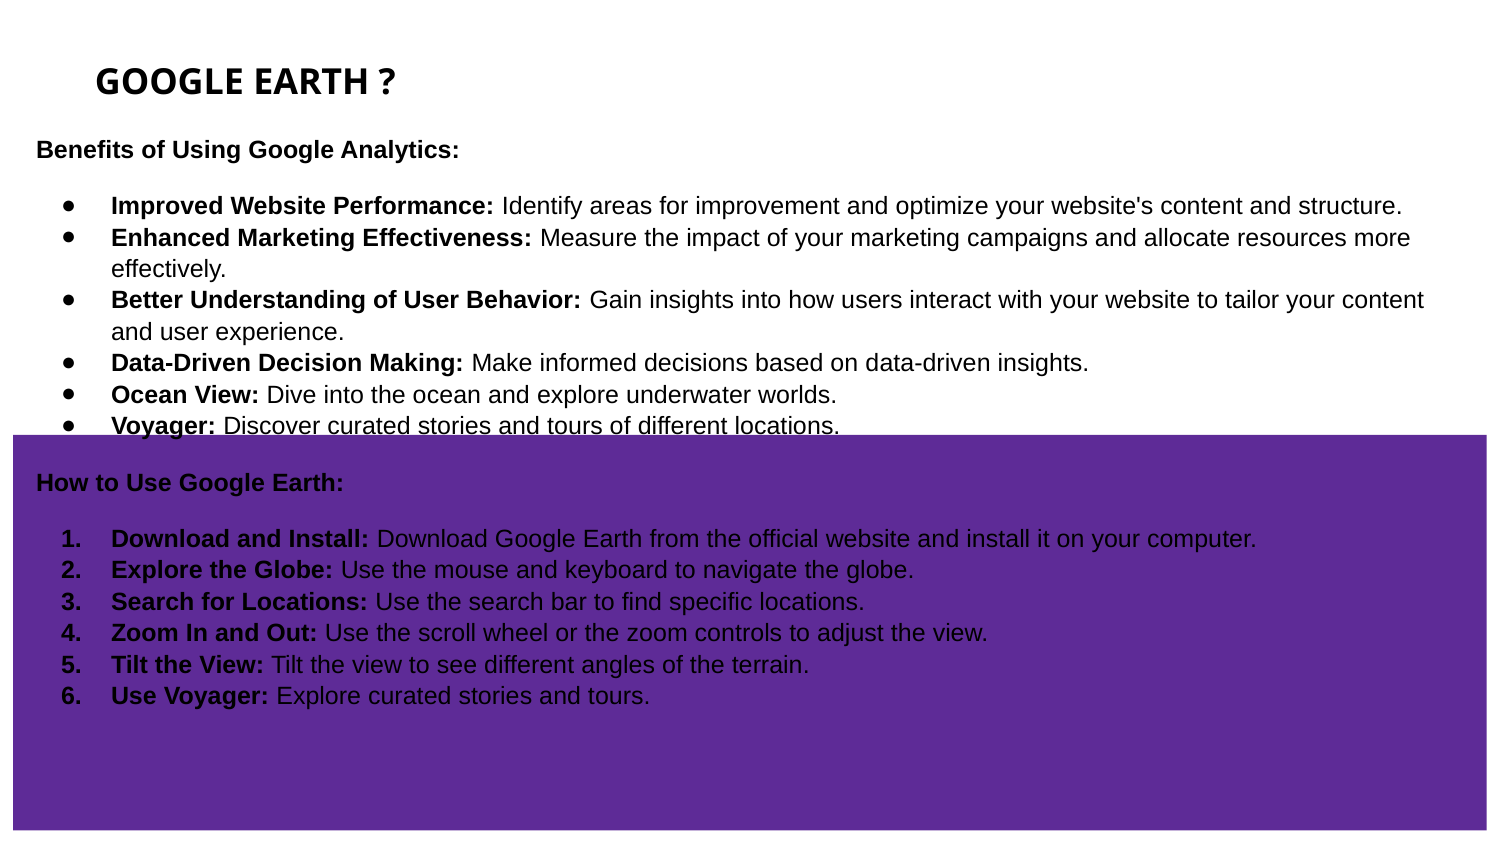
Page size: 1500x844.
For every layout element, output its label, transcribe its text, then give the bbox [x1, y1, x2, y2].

subtitle Benefits of Using Google Analytics: Improved Website Performance: Identify areas for improvement and optimize your website's content and structure. Enhanced Marketing Effectiveness: Measure the impact of your marketing campaigns and allocate resources more effectively. Better Understanding of User Behavior: Gain insights into how users interact with your website to tailor your content and user experience. Data-Driven Decision Making: Make informed decisions based on data-driven insights. Ocean View: Dive into the ocean and explore underwater worlds. Voyager: Discover curated stories and tours of different locations. How to Use Google Earth: Download and Install: Download Google Earth from the official website and install it on your computer. Explore the Globe: Use the mouse and keyboard to navigate the globe. Search for Locations: Use the search bar to find specific locations. Zoom In and Out: Use the scroll wheel or the zoom controls to adjust the view. Tilt the View: Tilt the view to see different angles of the terrain. Use Voyager: Explore curated stories and tours. [21, 116, 1480, 770]
title GOOGLE EARTH ? [79, 43, 1423, 116]
